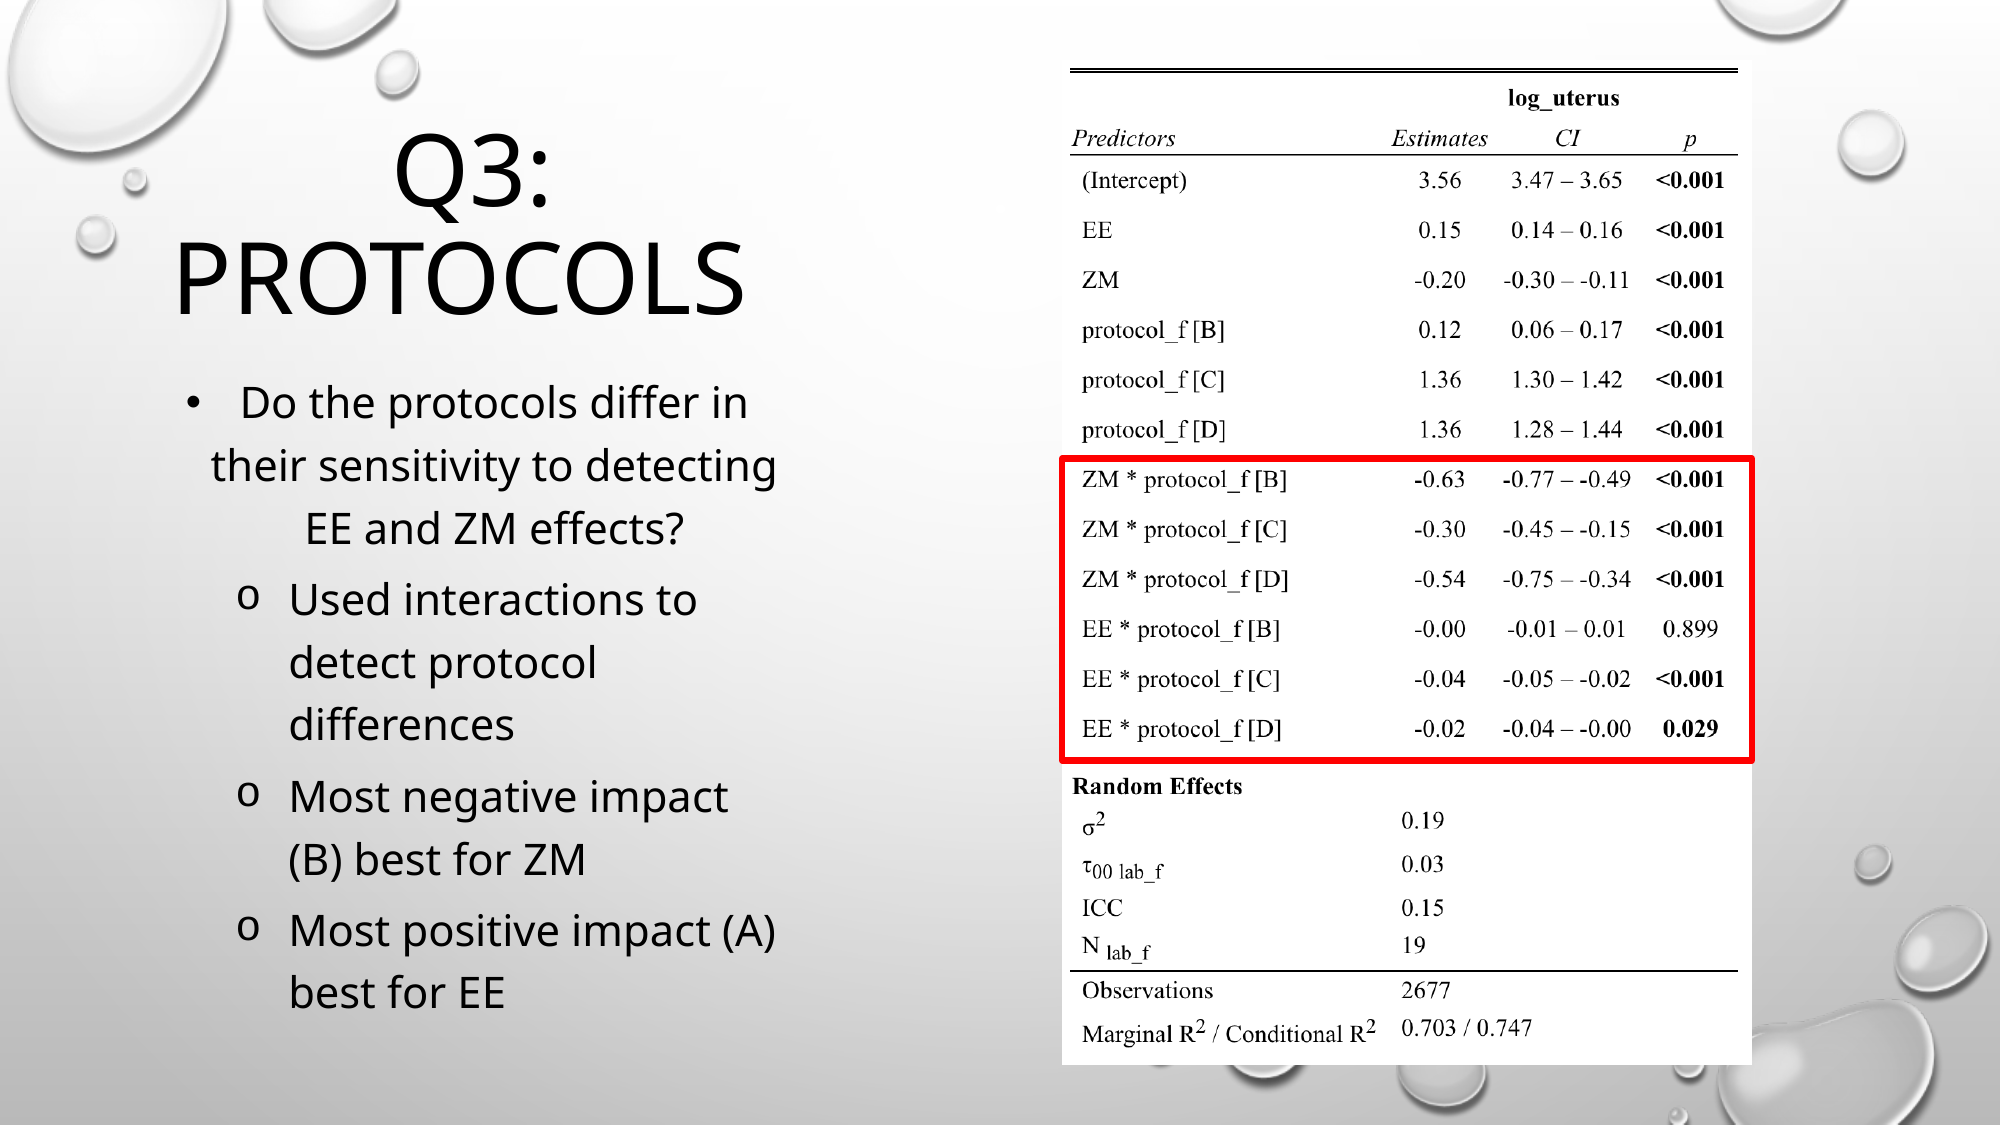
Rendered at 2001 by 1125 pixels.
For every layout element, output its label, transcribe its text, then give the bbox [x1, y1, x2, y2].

picture [0, 0, 2000, 1125]
title Q3: Protocols [149, 99, 796, 344]
list Do the protocols differ in their sensitivity to detecting EE and ZM effects? Used interactions to detect protocol differences Most negative impact (B) best for ZM Most positive impact (A) best for EE [149, 357, 796, 1046]
